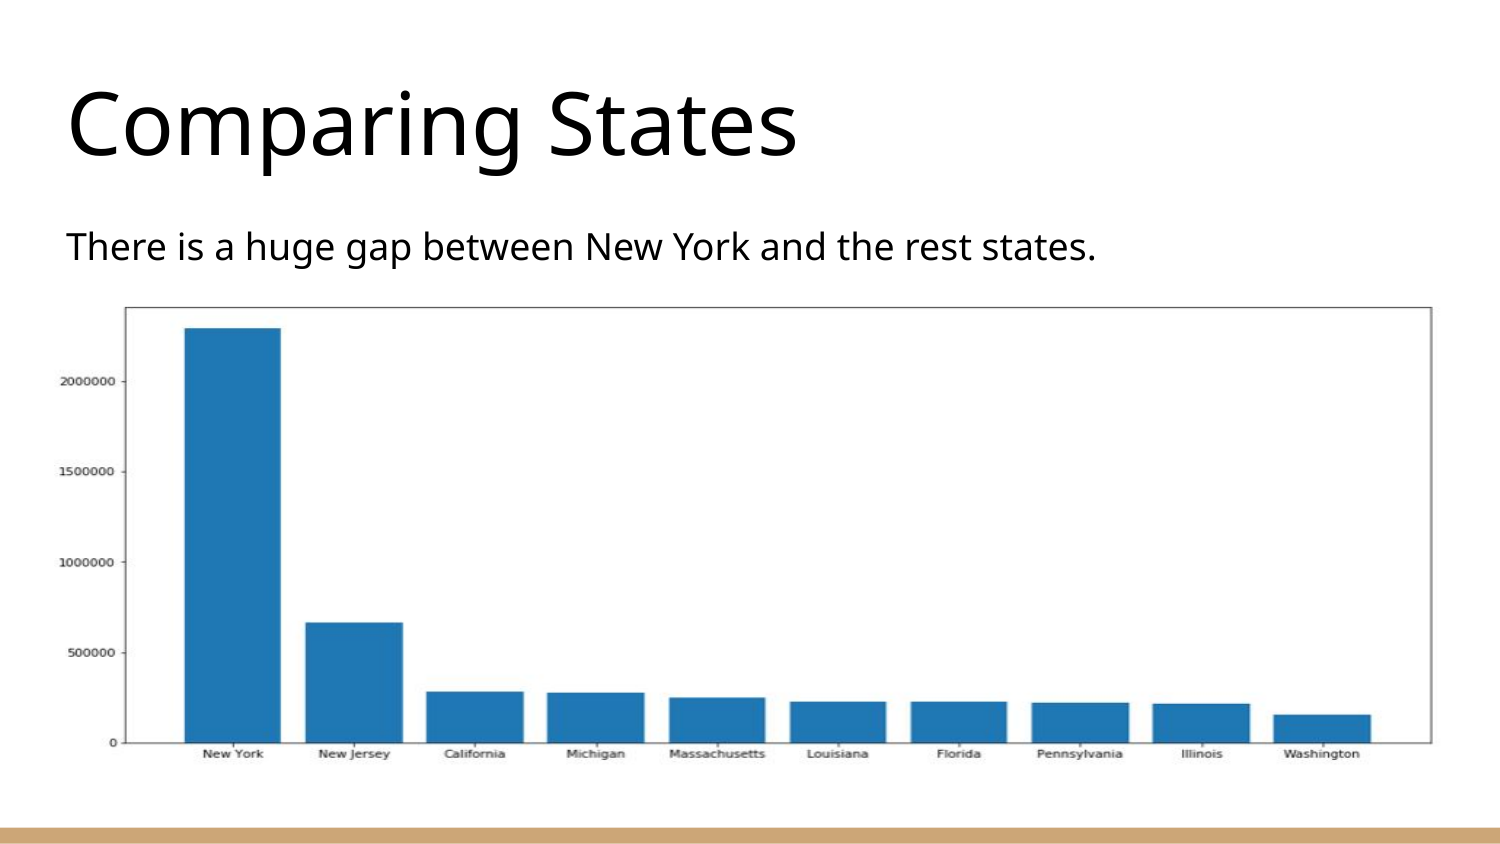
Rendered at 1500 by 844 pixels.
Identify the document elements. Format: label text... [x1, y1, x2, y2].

list There is a huge gap between New York and the rest states. [51, 200, 1449, 300]
picture [54, 297, 1446, 769]
title Comparing States [51, 51, 1449, 189]
